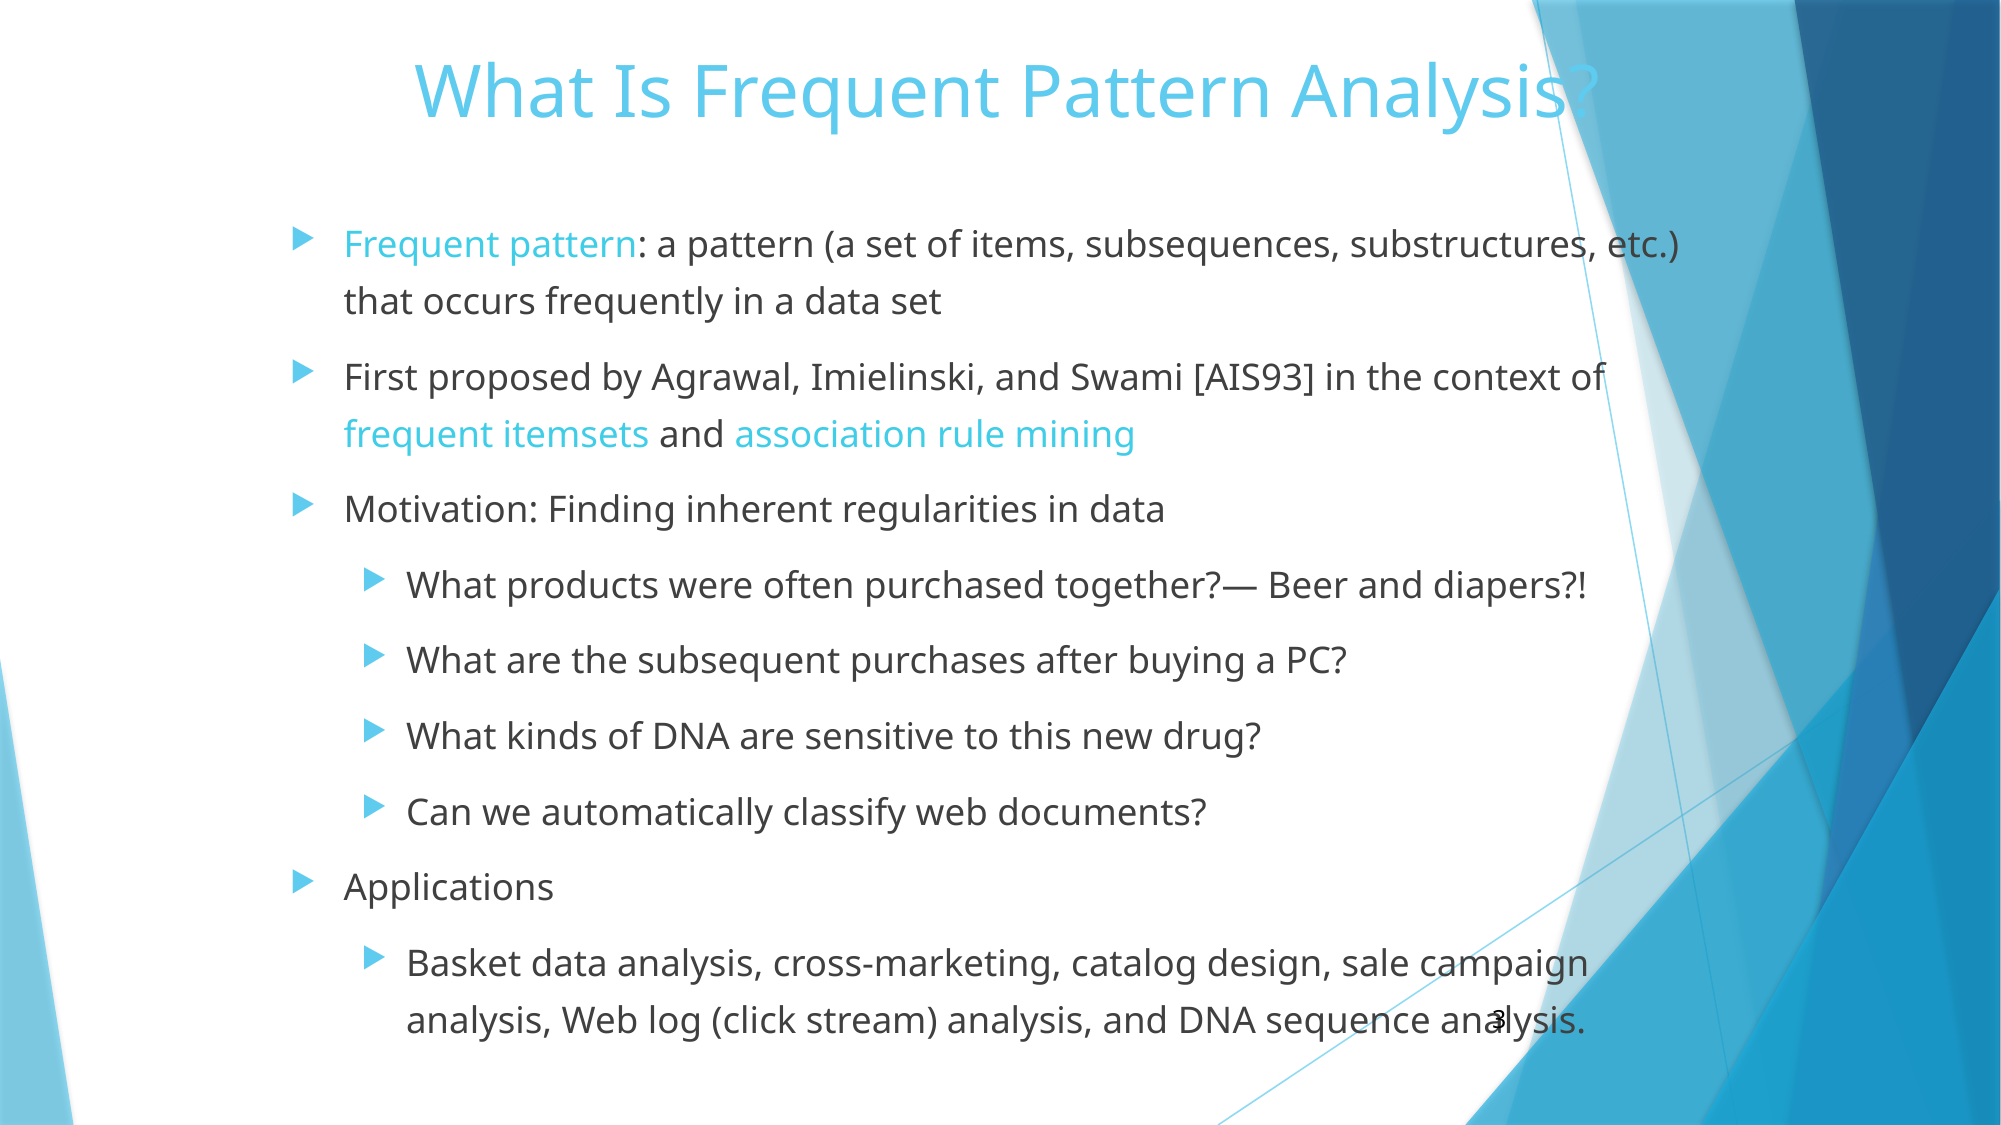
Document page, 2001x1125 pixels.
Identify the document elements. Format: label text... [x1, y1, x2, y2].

list Frequent pattern: a pattern (a set of items, subsequences, substructures, etc.) that occurs frequently in a data set First proposed by Agrawal, Imielinski, and Swami [AIS93] in the context of frequent itemsets and association rule mining Motivation: Finding inherent regularities in data What products were often purchased together?— Beer and diapers?! What are the subsequent purchases after buying a PC? What kinds of DNA are sensitive to this new drug? Can we automatically classify web documents? Applications Basket data analysis, cross-marketing, catalog design, sale campaign analysis, Web log (click stream) analysis, and DNA sequence analysis. [275, 200, 1725, 1050]
title What Is Frequent Pattern Analysis? [399, 37, 1650, 163]
slide_number 3 [1409, 991, 1522, 1051]
